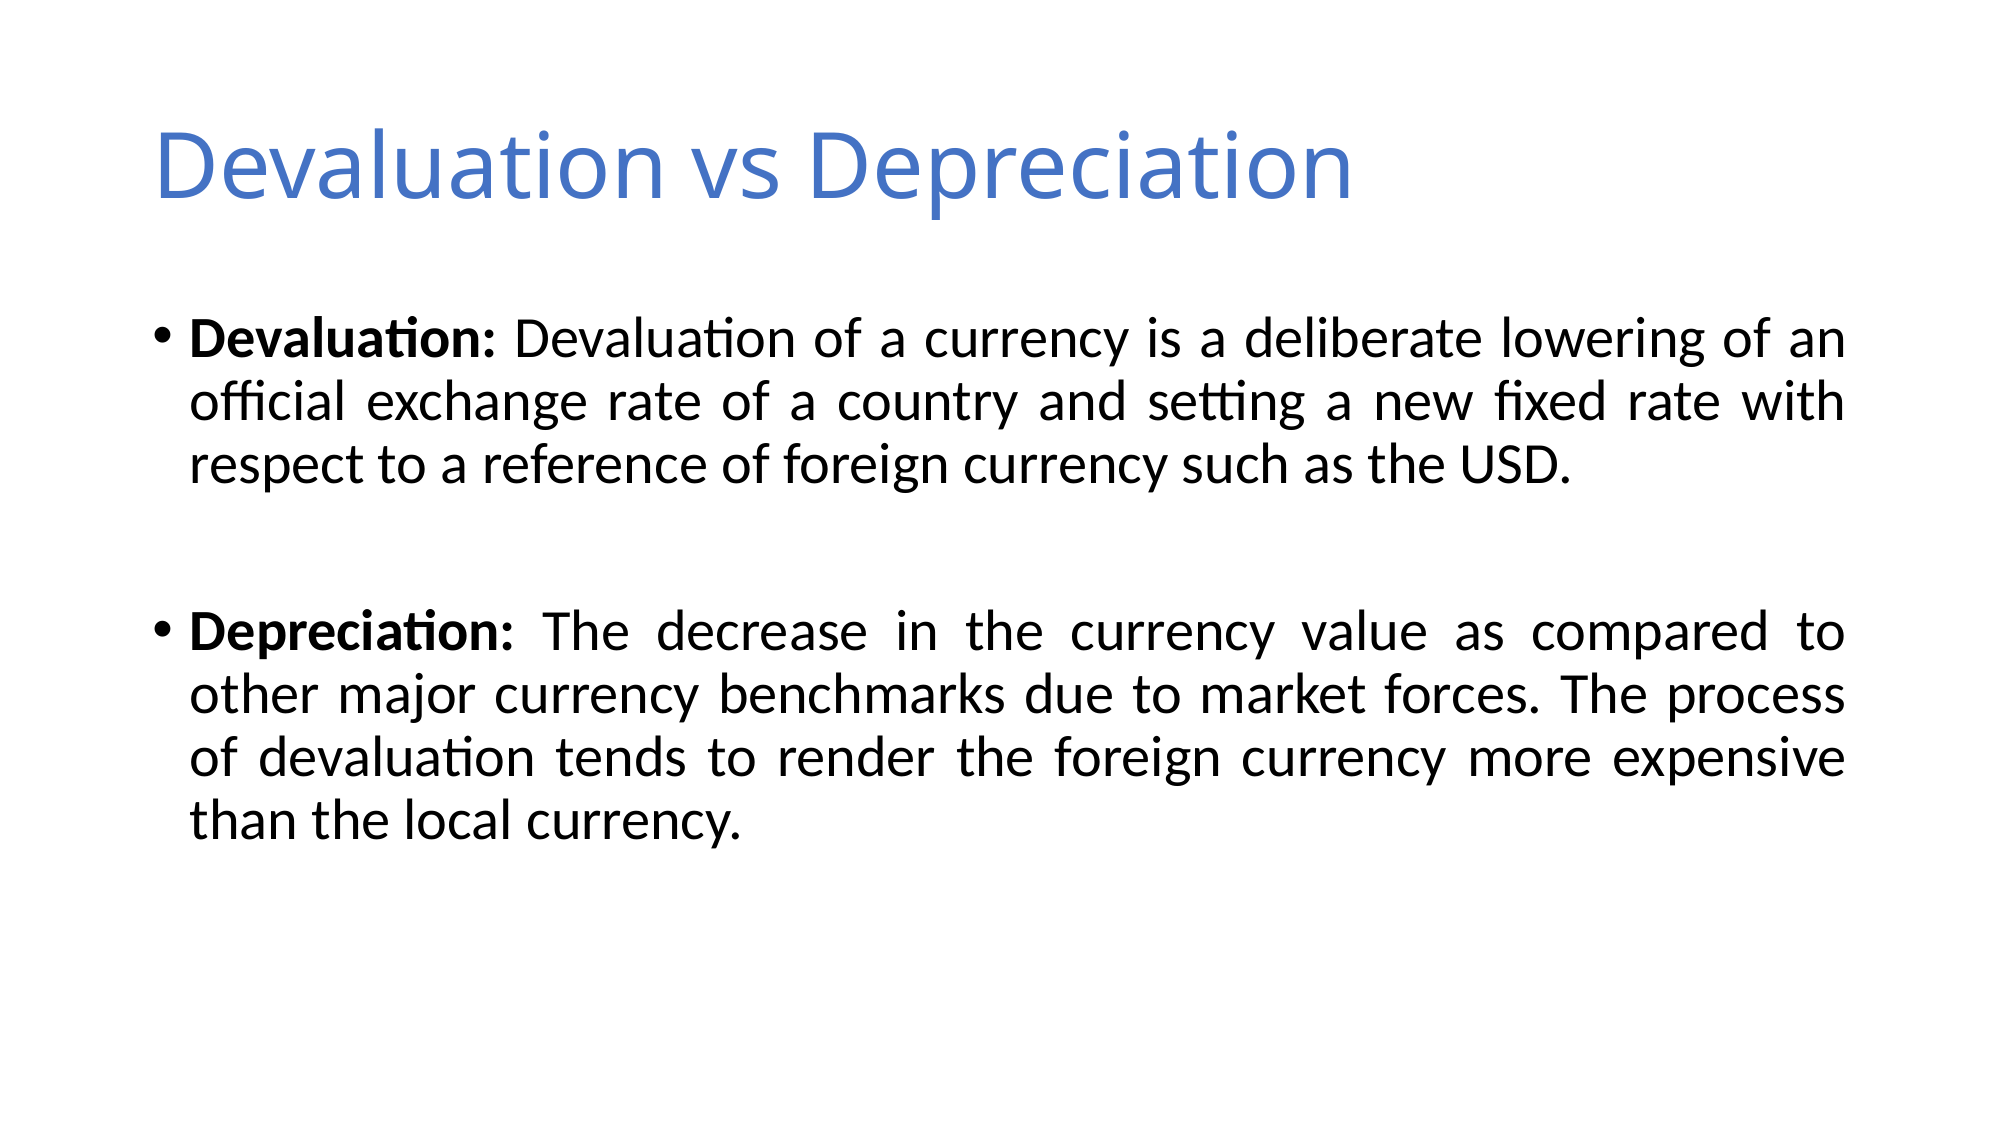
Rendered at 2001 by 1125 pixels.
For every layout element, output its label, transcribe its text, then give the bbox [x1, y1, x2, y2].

title Devaluation vs Depreciation [137, 59, 1863, 278]
list Devaluation: Devaluation of a currency is a deliberate lowering of an official exchange rate of a country and setting a new fixed rate with respect to a reference of foreign currency such as the USD. Depreciation: The decrease in the currency value as compared to other major currency benchmarks due to market forces. The process of devaluation tends to render the foreign currency more expensive than the local currency. [137, 299, 1863, 1014]
